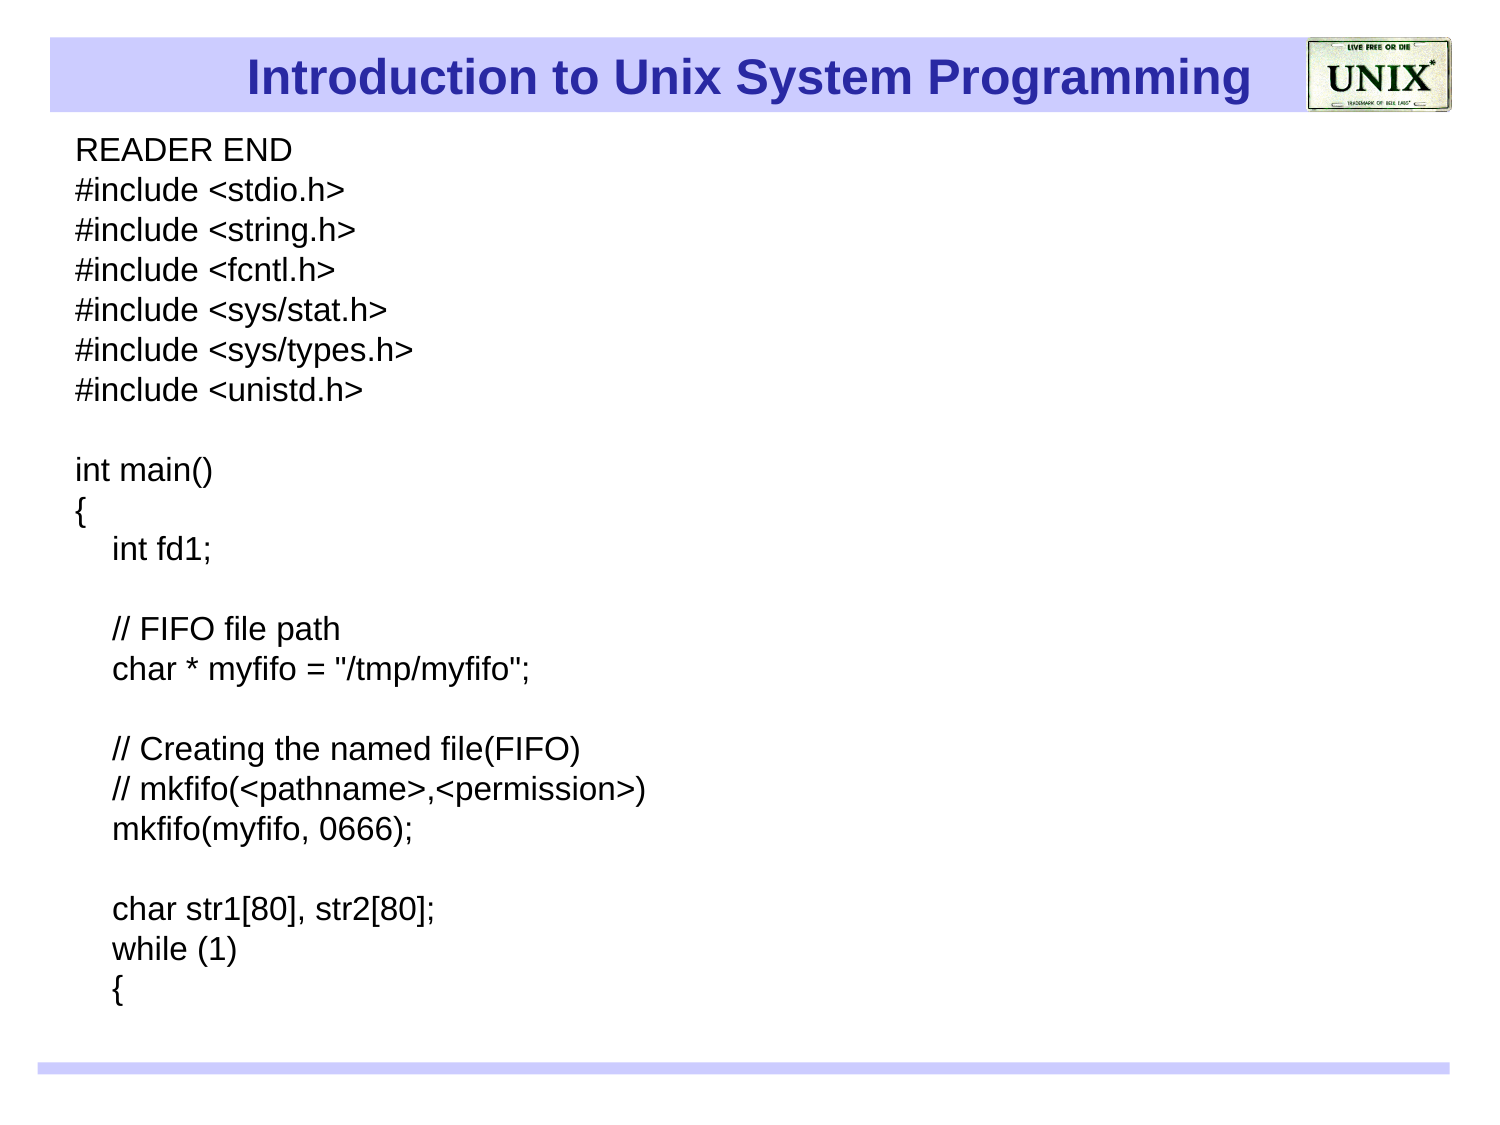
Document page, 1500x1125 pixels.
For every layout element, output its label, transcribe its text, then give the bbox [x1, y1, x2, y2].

picture [1306, 37, 1452, 112]
subtitle READER END #include <stdio.h> #include <string.h> #include <fcntl.h> #include <sys/stat.h> #include <sys/types.h> #include <unistd.h> int main() { int fd1; // FIFO file path char * myfifo = "/tmp/myfifo"; // Creating the named file(FIFO) // mkfifo(<pathname>,<permission>) mkfifo(myfifo, 0666); char str1[80], str2[80]; while (1) { [75, 112, 1425, 1063]
